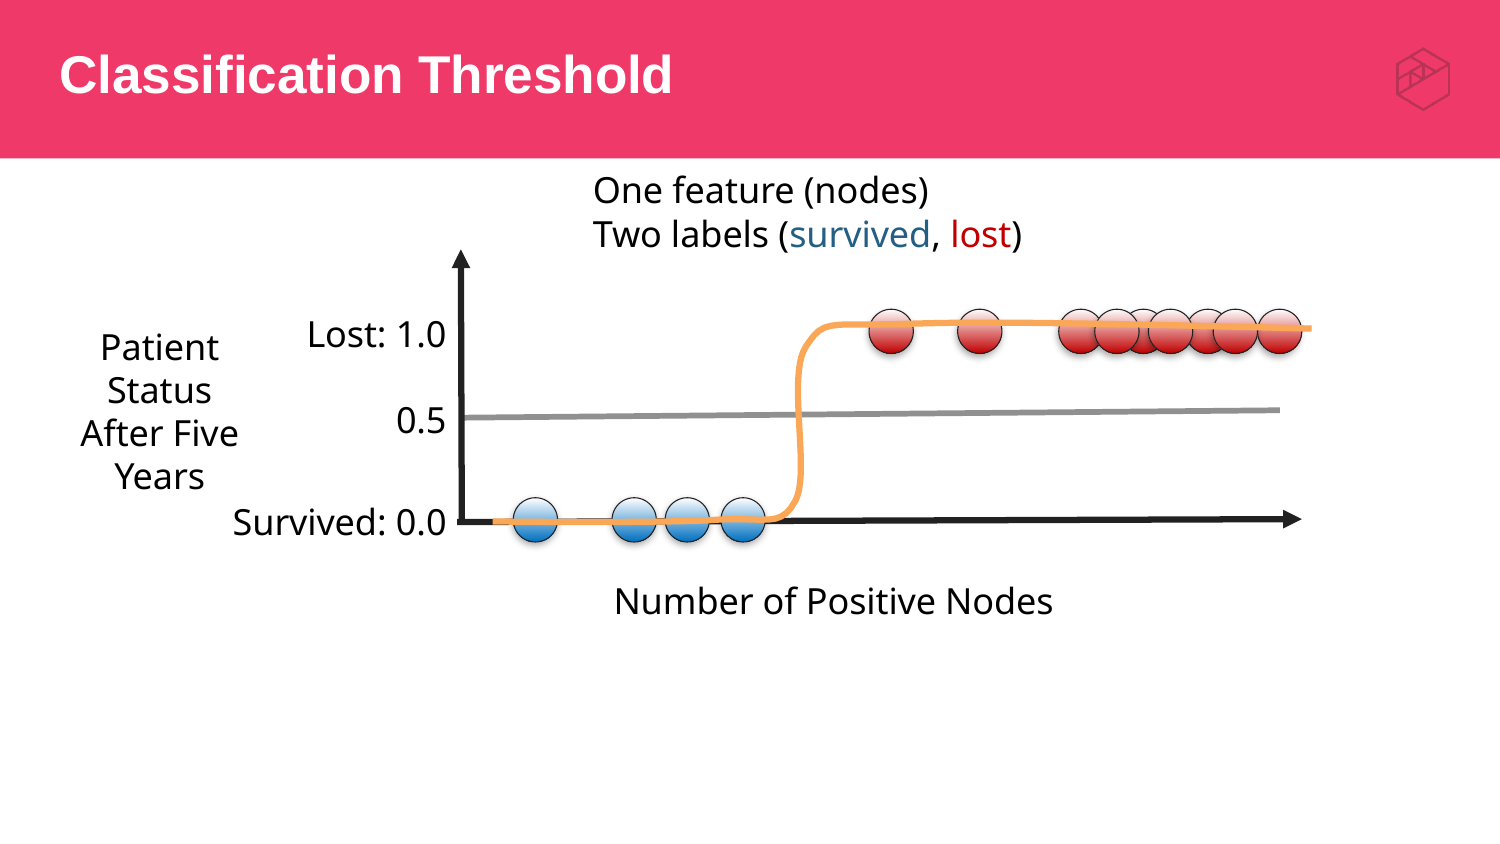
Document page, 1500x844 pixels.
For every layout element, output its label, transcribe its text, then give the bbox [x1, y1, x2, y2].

text_box [1148, 308, 1193, 325]
text_box [512, 496, 554, 516]
text_box [958, 308, 1001, 322]
text_box [515, 322, 1312, 516]
text_box [666, 530, 708, 543]
text_box [613, 530, 655, 543]
text_box [1132, 308, 1155, 324]
text_box [1222, 342, 1256, 355]
text_box [1259, 308, 1303, 328]
text_box [1095, 308, 1139, 324]
text_box Survived: 0.0 [220, 499, 448, 543]
text_box [722, 530, 764, 543]
text_box Lost: 1.0 [296, 311, 448, 355]
text_box [1213, 308, 1258, 327]
text_box [514, 530, 556, 543]
text_box [1059, 308, 1097, 323]
text_box One feature (nodes) Two labels (survived, lost) [591, 167, 1084, 255]
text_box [465, 518, 1303, 523]
title Classification Threshold [43, 25, 1443, 121]
text_box [869, 308, 913, 324]
text_box Number of Positive Nodes [612, 578, 1105, 622]
text_box [1261, 331, 1303, 355]
text_box [1190, 308, 1220, 326]
text_box 0.5 [296, 397, 448, 441]
text_box Patient Status After Five Years [59, 324, 260, 497]
